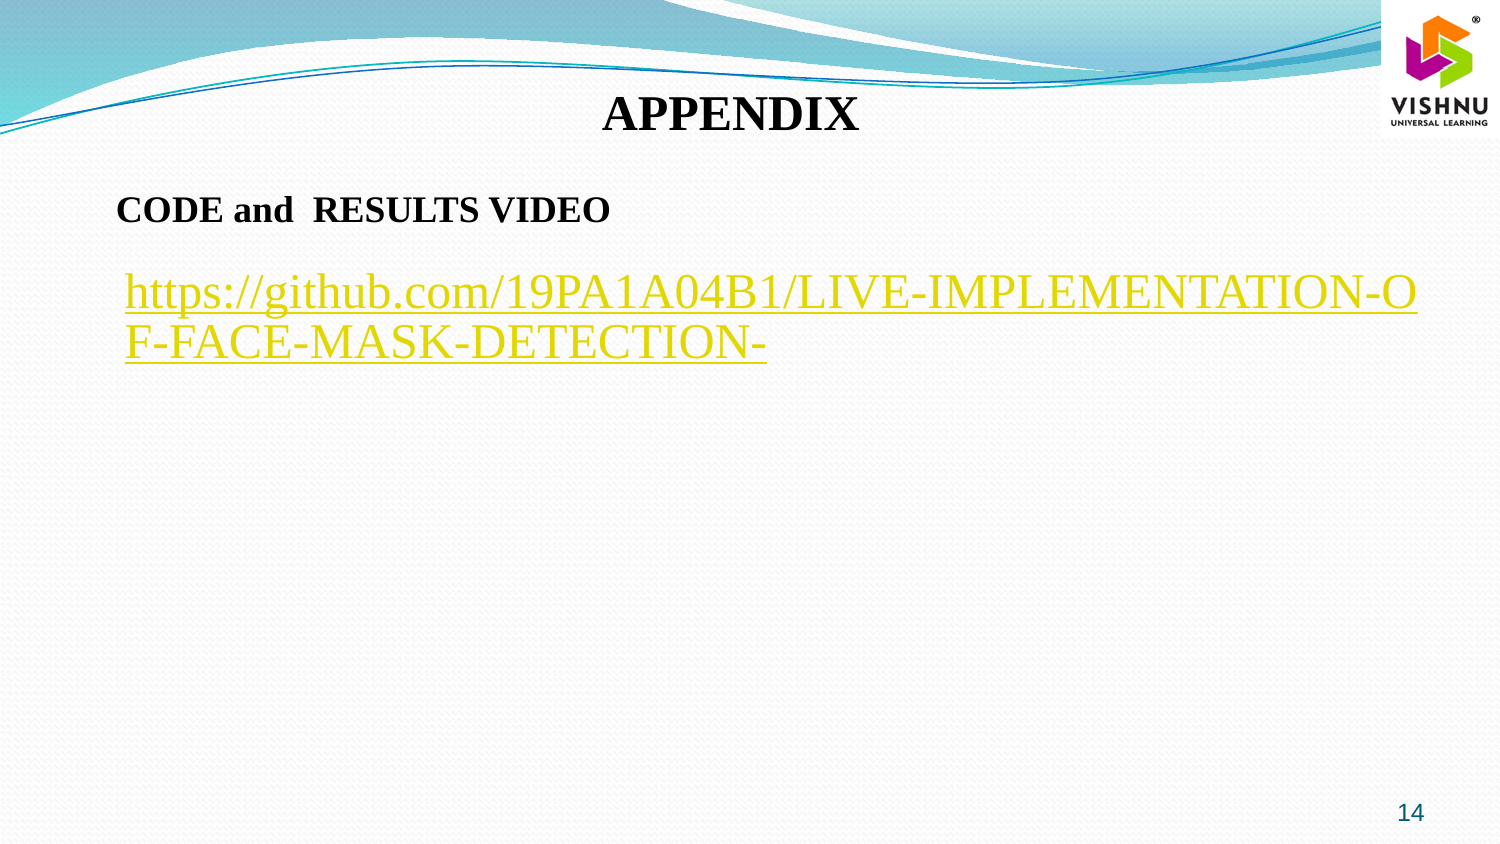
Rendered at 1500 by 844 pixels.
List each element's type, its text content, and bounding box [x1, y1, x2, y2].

text_box CODE and RESULTS VIDEO [101, 177, 1399, 238]
slide_number 14 [1299, 782, 1425, 827]
text_box https://github.com/19PA1A04B1/LIVE-IMPLEMENTATION-OF-FACE-MASK-DETECTION- [109, 251, 1457, 326]
picture [1381, 0, 1500, 138]
text_box APPENDIX [204, 73, 1258, 148]
